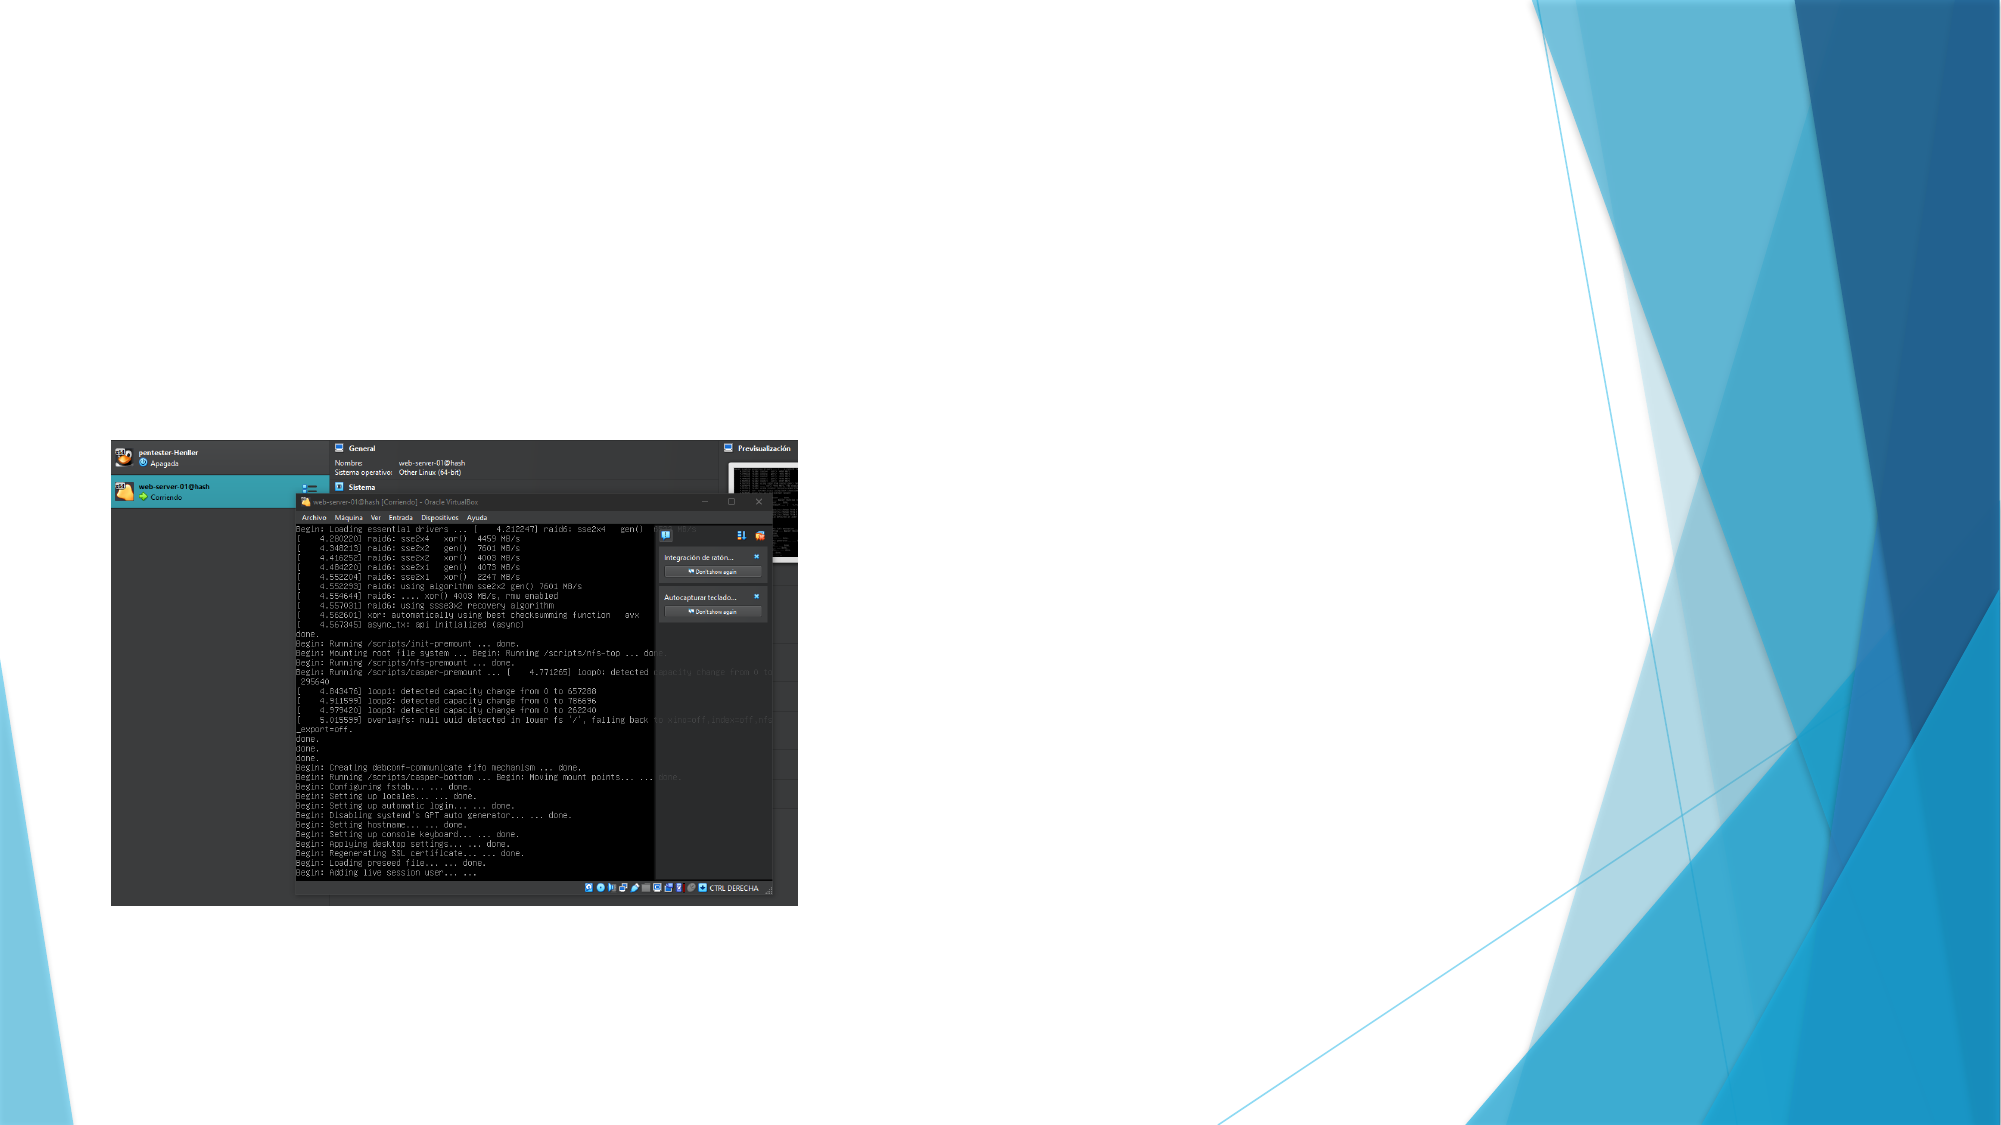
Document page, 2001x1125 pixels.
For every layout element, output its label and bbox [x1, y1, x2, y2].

list [110, 439, 798, 906]
